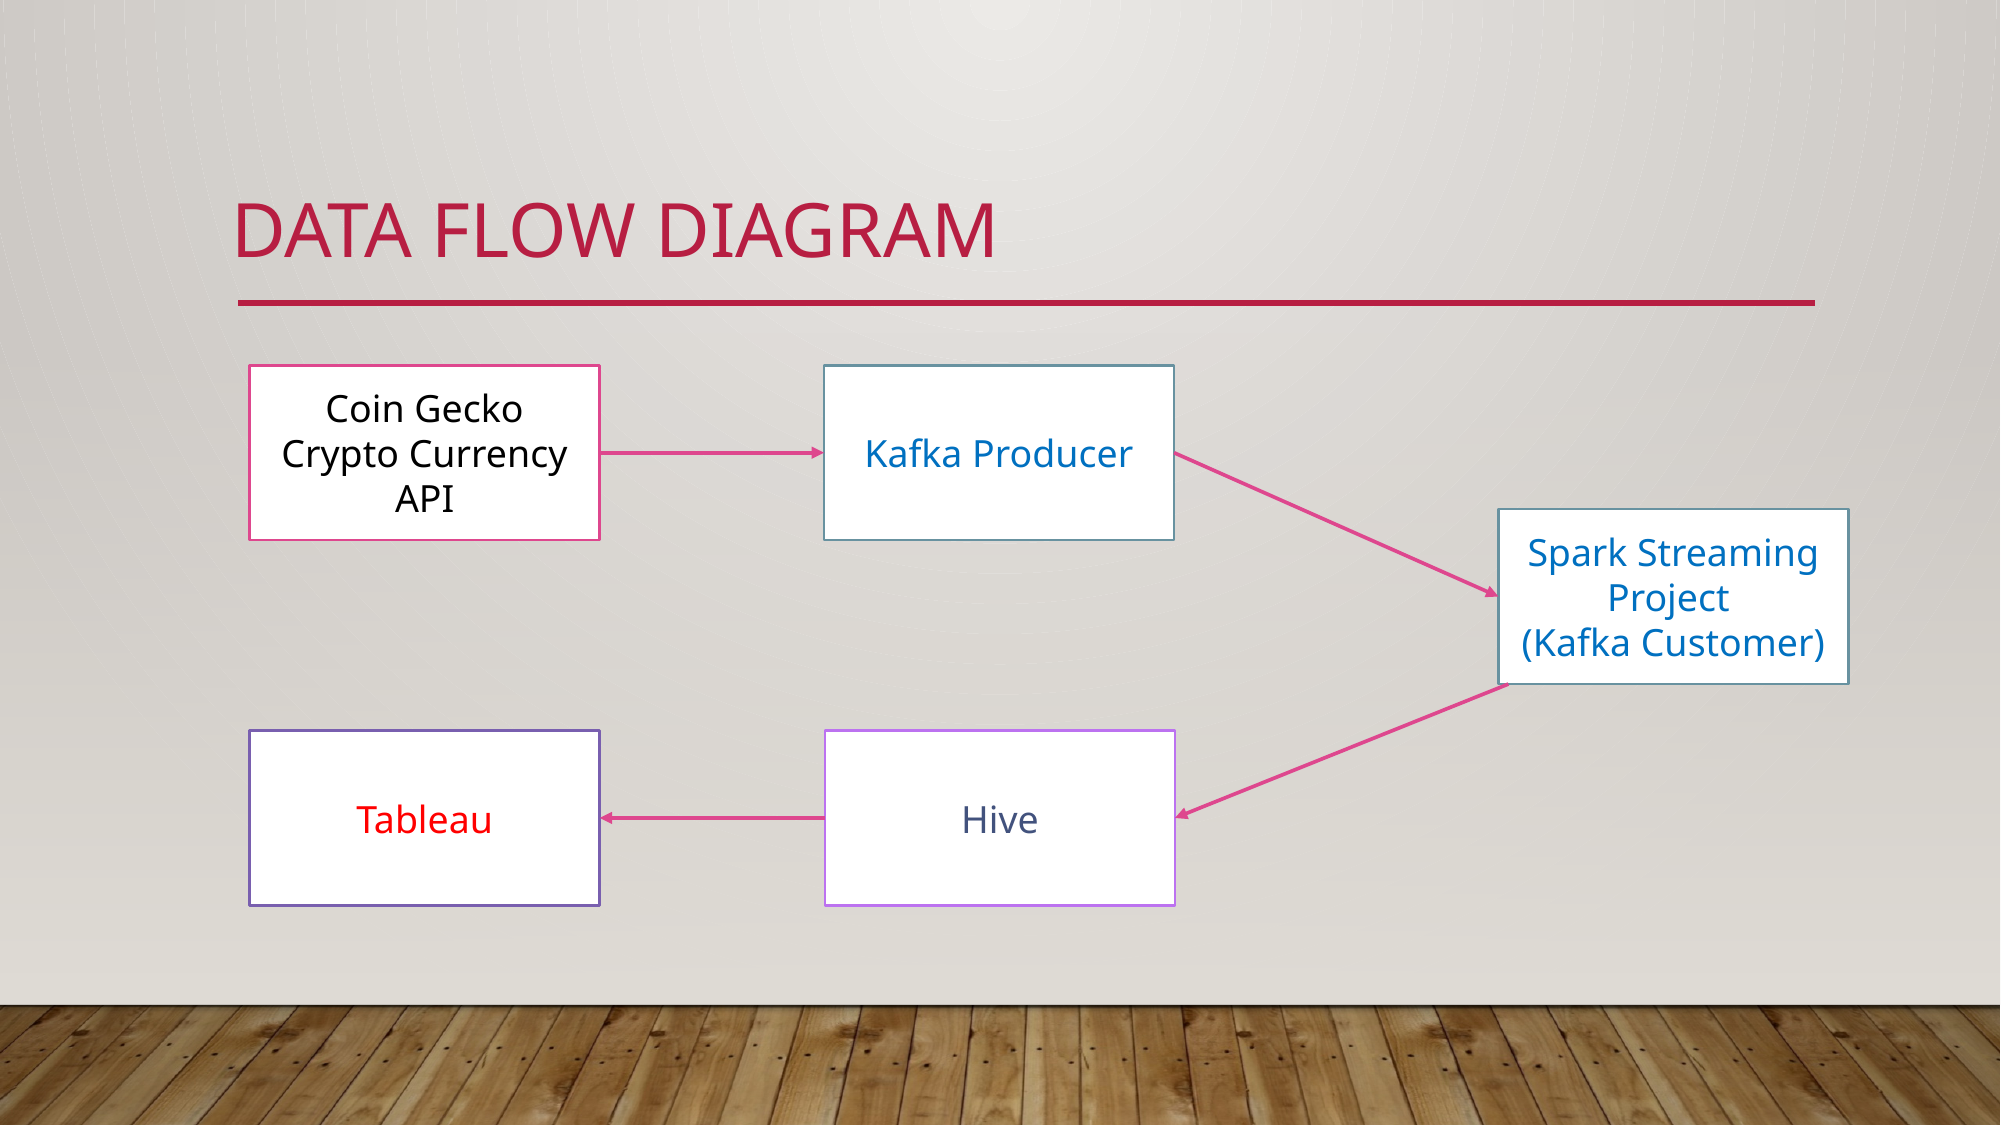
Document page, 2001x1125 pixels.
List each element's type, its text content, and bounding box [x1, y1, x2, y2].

text_box Hive [824, 729, 1176, 907]
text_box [1174, 683, 1509, 819]
text_box Spark Streaming Project (Kafka Customer) [1497, 508, 1850, 685]
picture [0, 1005, 2000, 1125]
text_box Tableau [248, 729, 601, 907]
text_box Coin Gecko Crypto Currency API [248, 364, 601, 541]
text_box DATA FLOW DIAGRAM [216, 175, 1717, 288]
text_box Kafka Producer [823, 364, 1175, 541]
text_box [1173, 452, 1499, 597]
